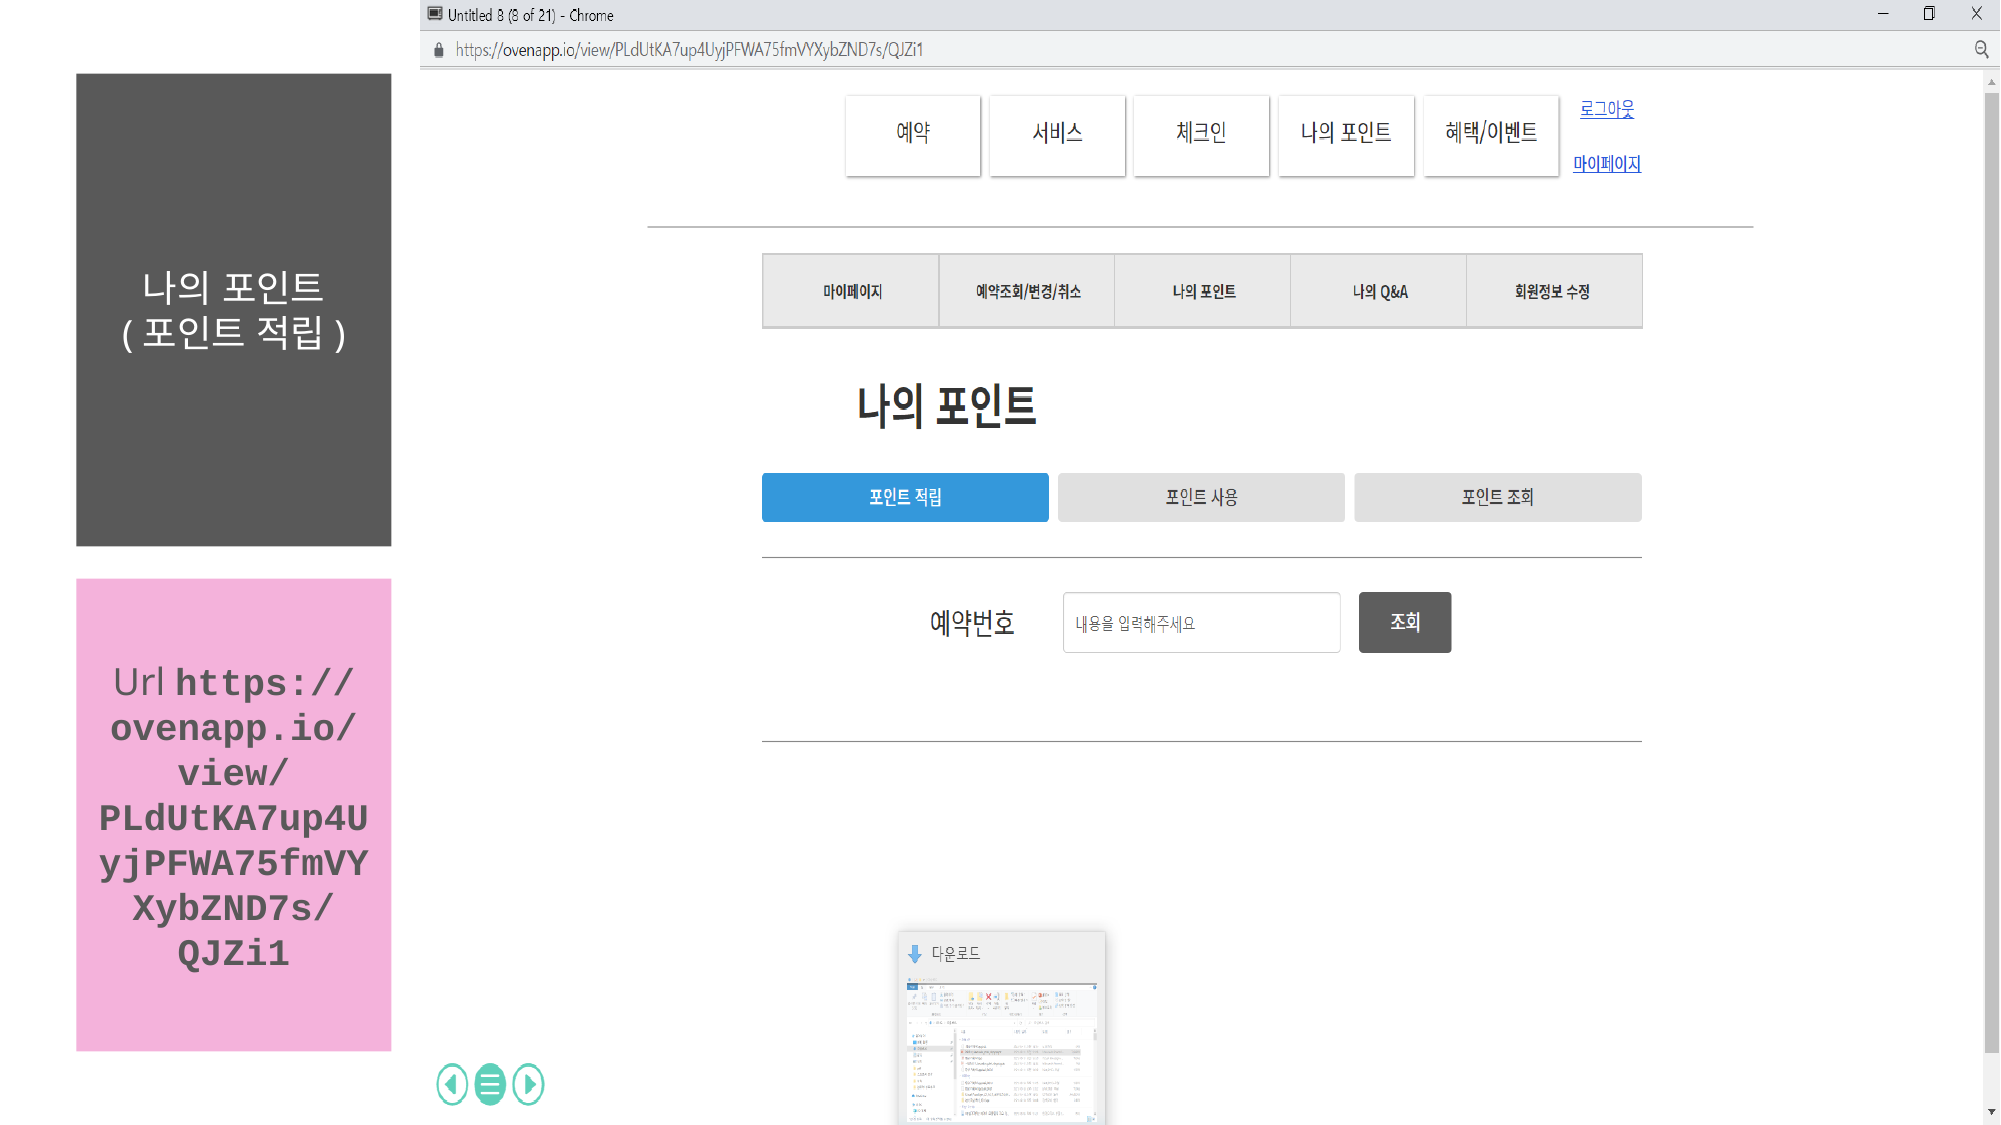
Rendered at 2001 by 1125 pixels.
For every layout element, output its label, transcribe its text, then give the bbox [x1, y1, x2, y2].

text_box Url https://ovenapp.io/view/PLdUtKA7up4UyjPFWA75fmVYXybZND7s/QJZi1 [75, 577, 392, 1052]
picture [420, 0, 2000, 1125]
text_box 나의 포인트 (포인트 적립) [75, 72, 392, 547]
